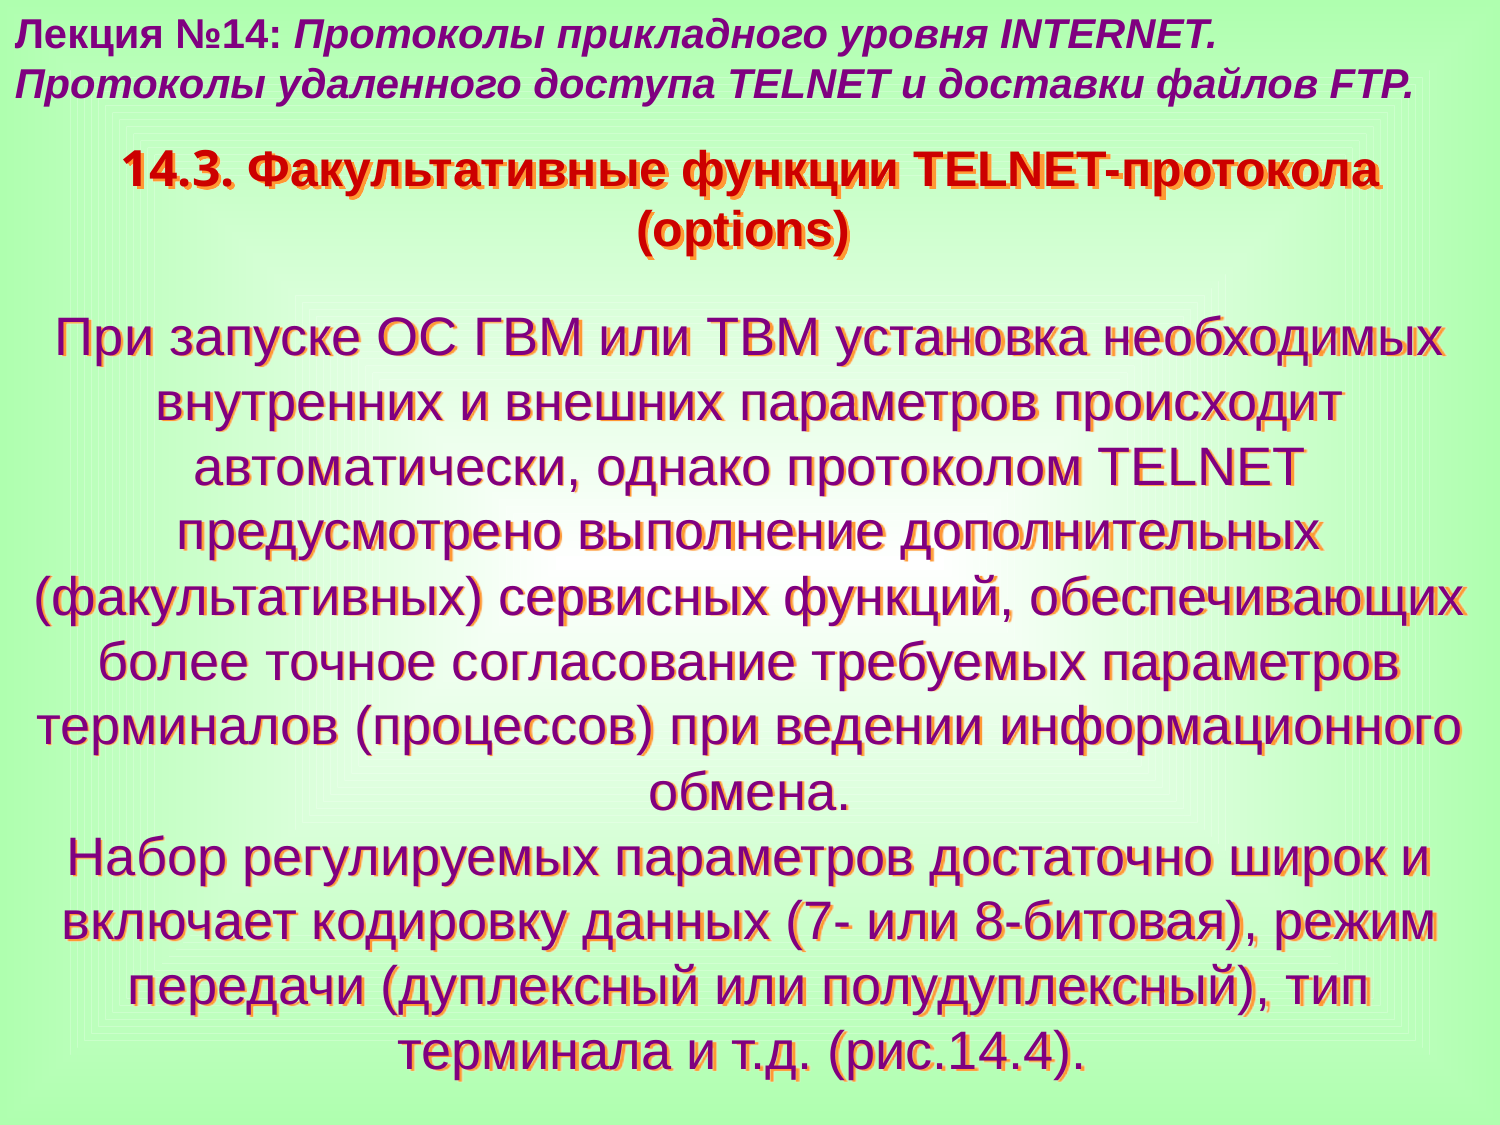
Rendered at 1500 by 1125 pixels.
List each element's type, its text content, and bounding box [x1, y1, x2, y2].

text_box При запуске ОС ГВМ или ТВМ установка необходимых внутренних и внешних параметров происходит автоматически, однако протоколом TELNET предусмотрено выполнение дополнительных (факультативных) сервисных функций, обеспечивающих более точное согласование требуемых параметров терминалов (процессов) при ведении информационного обмена. Набор регулируемых параметров достаточно широк и включает кодировку данных (7- или 8-битовая), режим передачи (дуплексный или полудуплексный), тип терминала и т.д. (рис.14.4). [0, 293, 1500, 1088]
text_box Лекция №14: Протоколы прикладного уровня INTERNET. Протоколы удаленного доступа TELNET и доставки файлов FTP. [0, 0, 1500, 115]
text_box 14.3. Факультативные функции TELNET-протокола (options) [0, 129, 1500, 265]
